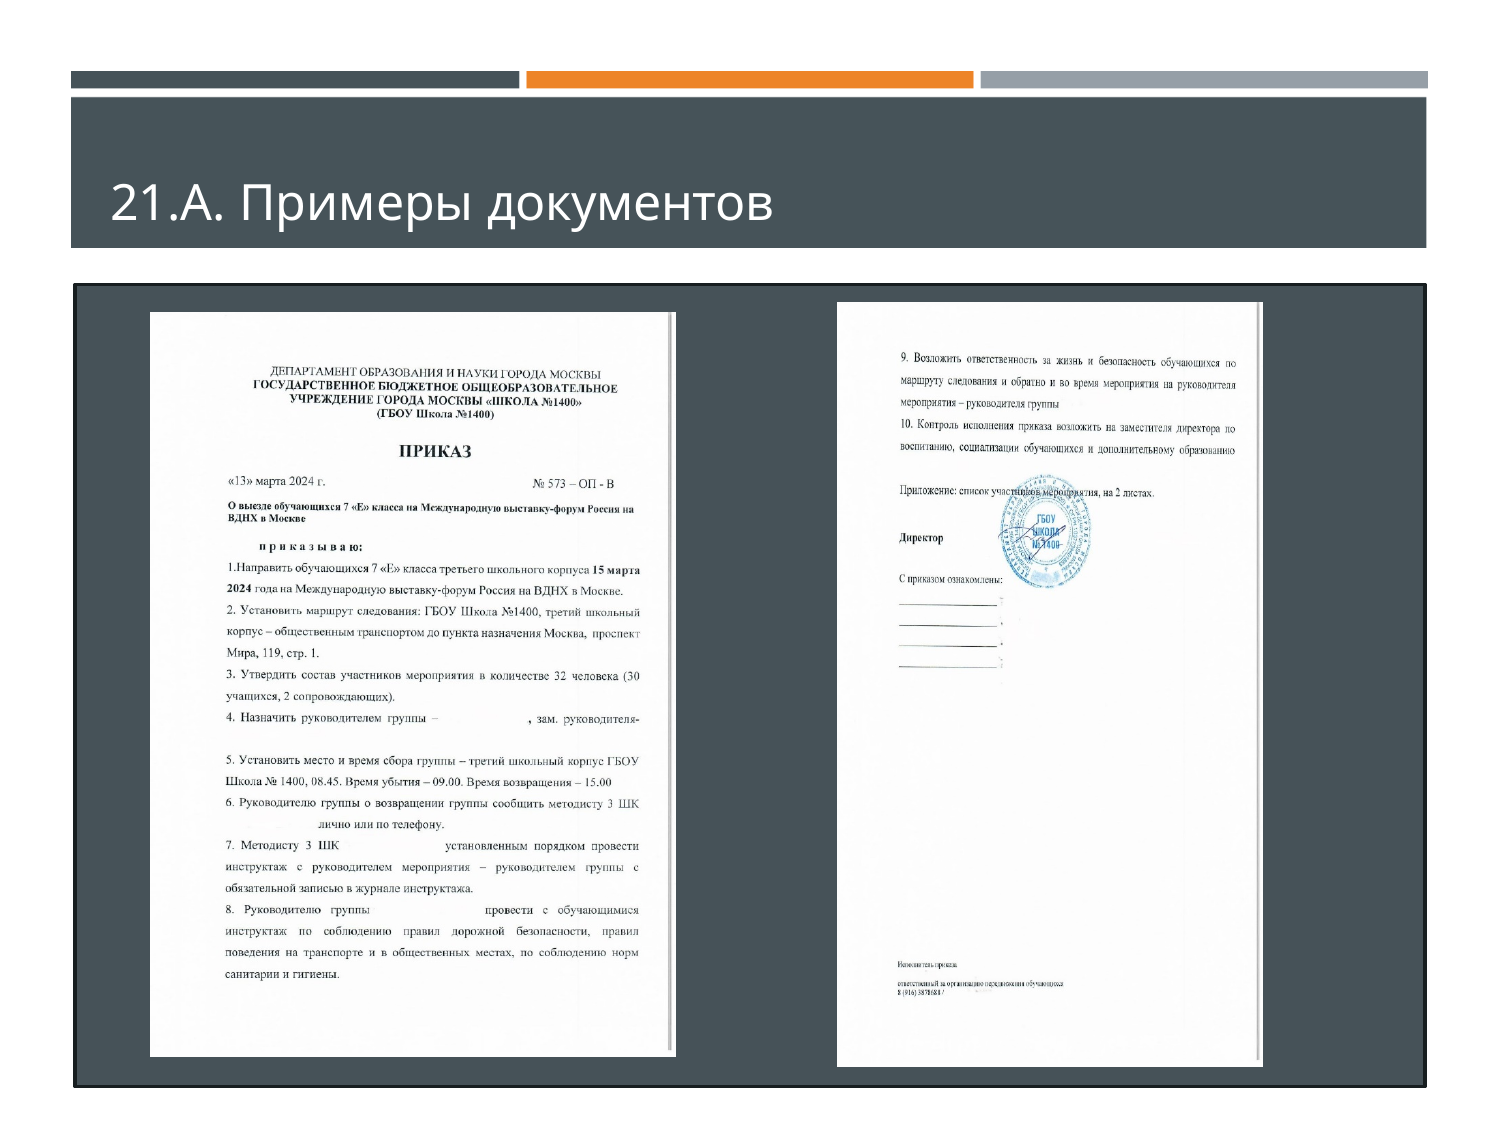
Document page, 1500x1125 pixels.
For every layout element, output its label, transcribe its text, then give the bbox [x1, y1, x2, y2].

picture [837, 302, 1263, 1067]
title 21.А. Примеры документов [87, 107, 1369, 281]
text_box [72, 282, 1428, 1089]
picture [149, 312, 676, 1057]
picture [71, 71, 1428, 248]
